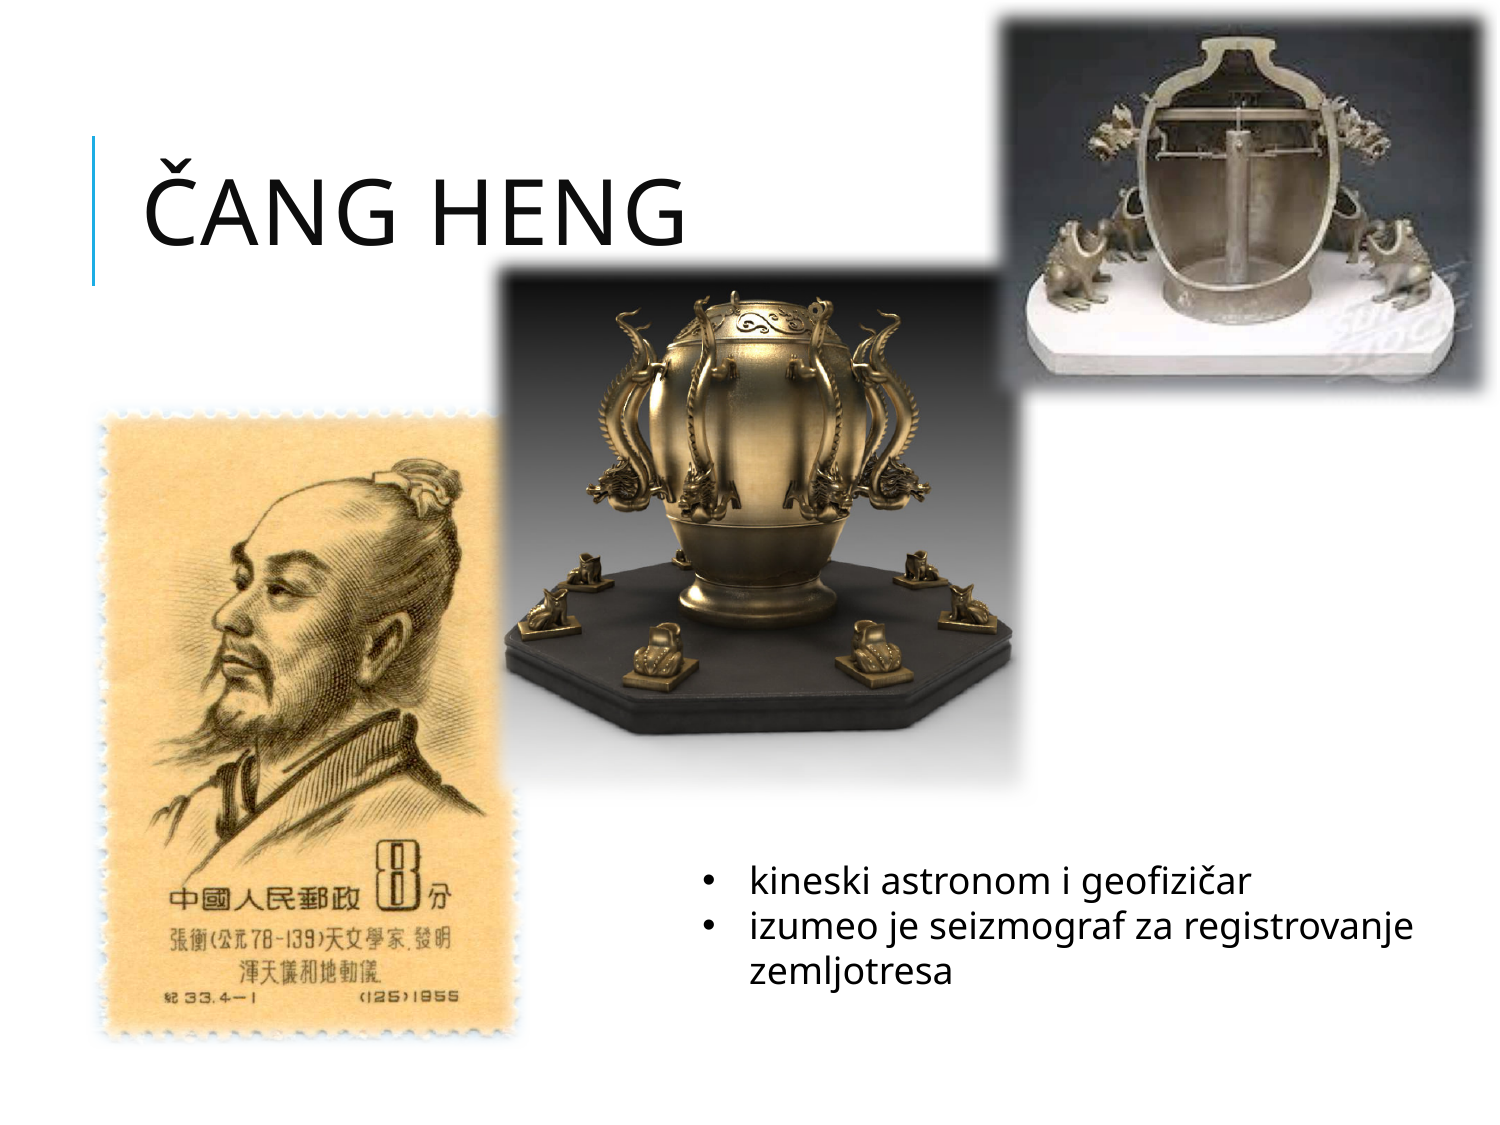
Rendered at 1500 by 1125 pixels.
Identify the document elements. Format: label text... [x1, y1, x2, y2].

title Čang Heng [126, 96, 974, 342]
text_box kineski astronom i geofizičar izumeo je seizmograf za registrovanje zemljotresa [687, 849, 1438, 1000]
picture [480, 0, 1500, 808]
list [86, 399, 531, 1050]
